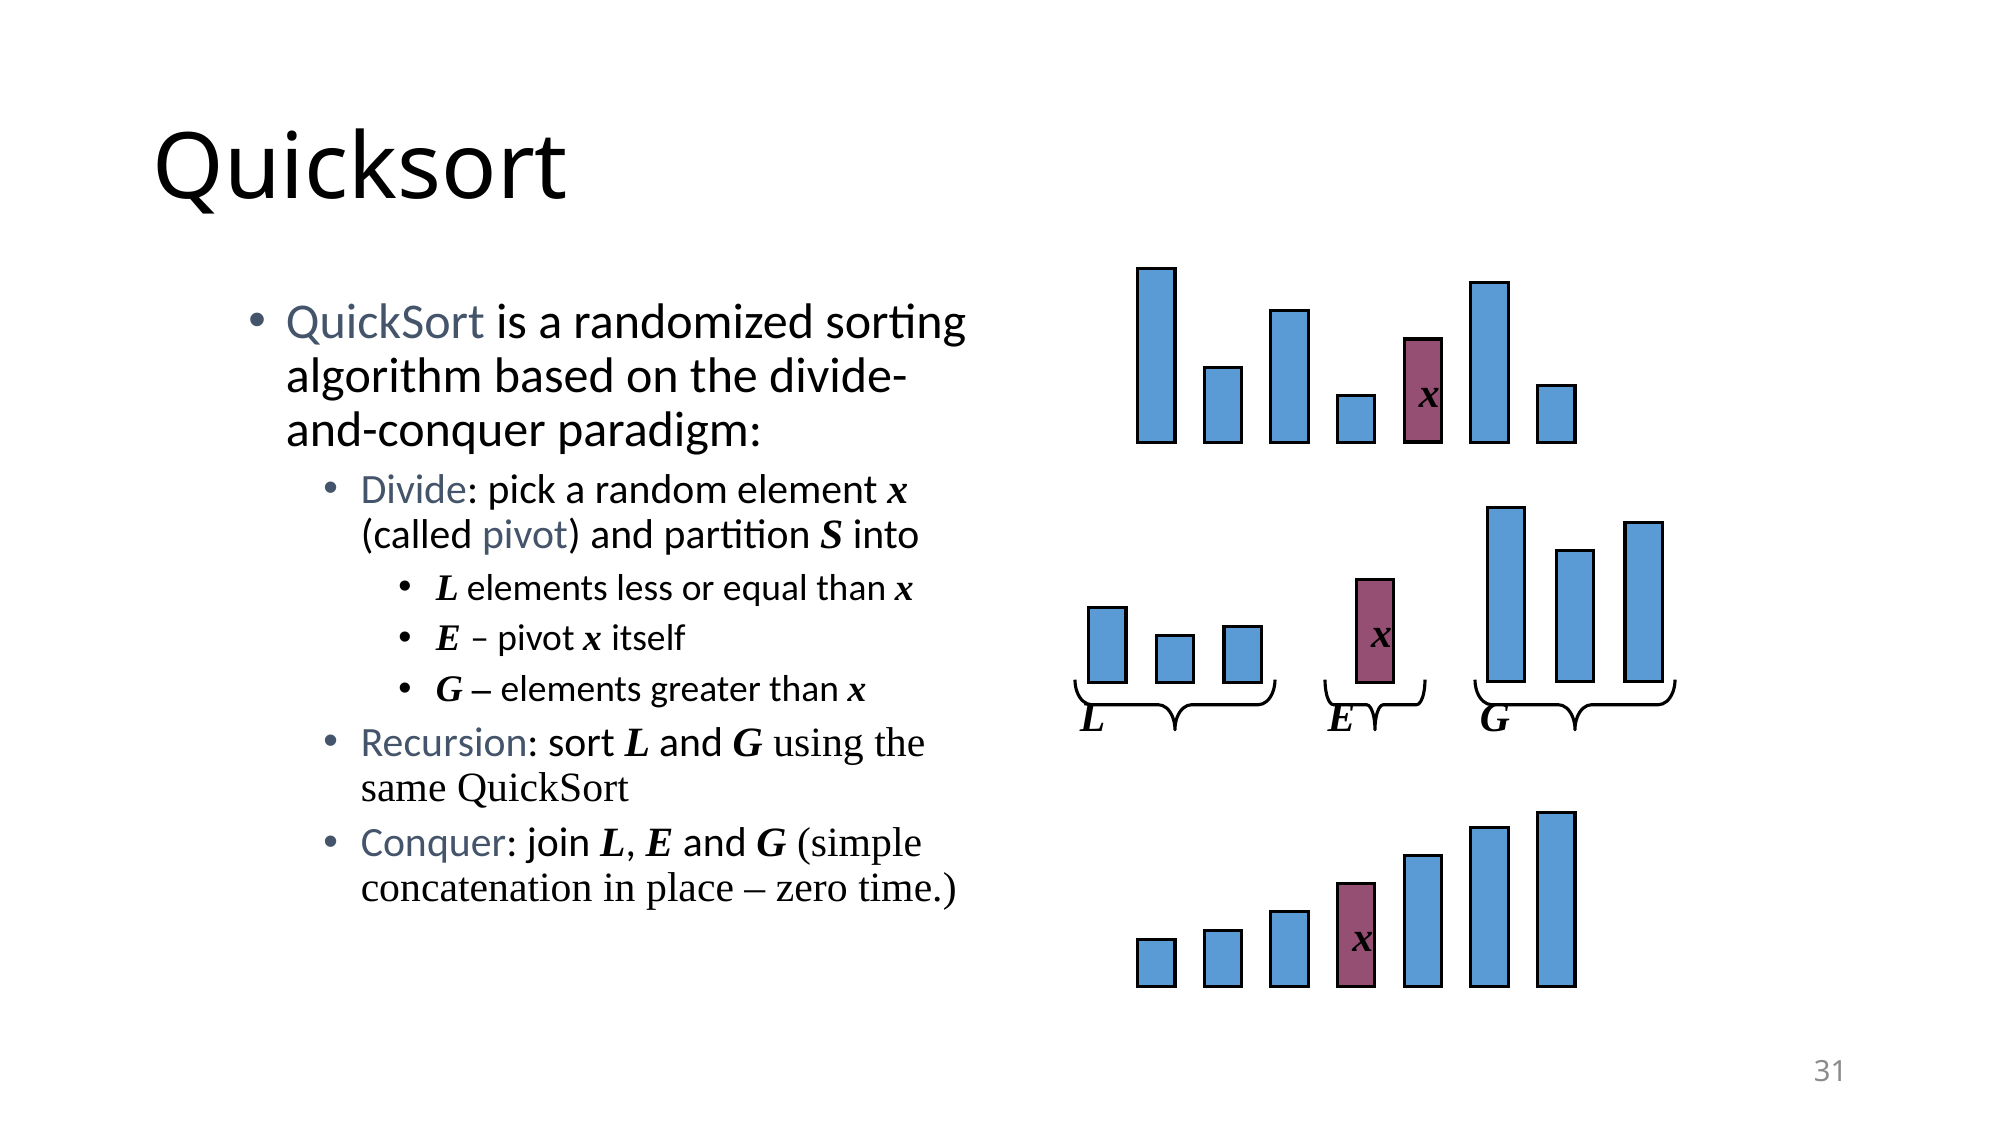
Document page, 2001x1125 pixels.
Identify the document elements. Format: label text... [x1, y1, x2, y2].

text_box [1487, 507, 1525, 679]
text_box [1470, 827, 1509, 987]
list QuickSort is a randomized sorting algorithm based on the divide-and-conquer paradigm: Divide: pick a random element x (called pivot) and partition S into L elements less or equal than x E – pivot x itself G – elements greater than x Recursion: sort L and G using the same QuickSort Conquer: join L, E and G (simple concatenation in place – zero time.) [233, 287, 995, 963]
text_box [1625, 522, 1663, 679]
text_box [1270, 310, 1309, 443]
text_box x [1404, 338, 1442, 443]
text_box x [1356, 579, 1394, 679]
text_box [1337, 395, 1375, 443]
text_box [1088, 607, 1262, 683]
text_box [1537, 812, 1575, 987]
text_box L [1074, 679, 1276, 730]
text_box G [1475, 679, 1676, 730]
text_box E [1325, 679, 1426, 730]
text_box [1270, 911, 1309, 987]
text_box [1204, 930, 1242, 987]
slide_number 31 [1412, 1042, 1863, 1103]
text_box [1470, 282, 1509, 443]
title Quicksort [137, 59, 1863, 278]
text_box [1137, 268, 1175, 443]
text_box [1404, 855, 1442, 987]
text_box [1556, 550, 1594, 679]
text_box [1537, 385, 1575, 443]
text_box [1204, 367, 1242, 443]
text_box [1137, 939, 1175, 987]
text_box x [1337, 883, 1375, 987]
